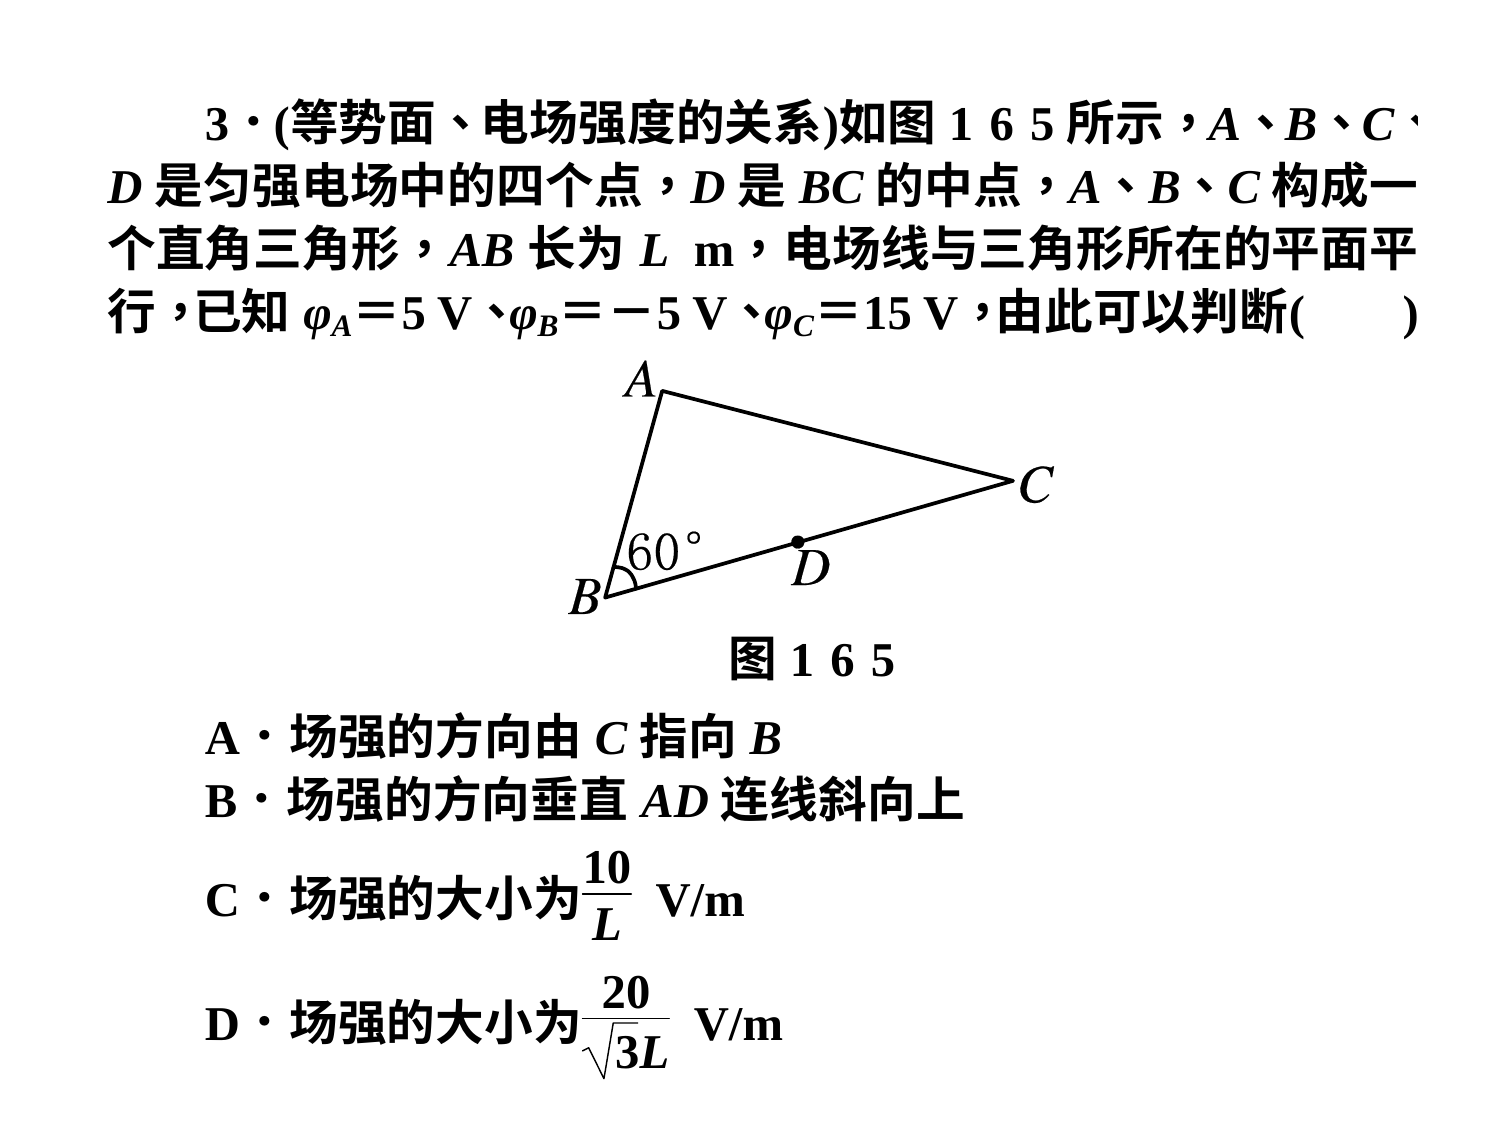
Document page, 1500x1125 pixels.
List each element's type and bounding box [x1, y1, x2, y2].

text_box [107, 91, 1418, 692]
text_box [107, 705, 1418, 1085]
